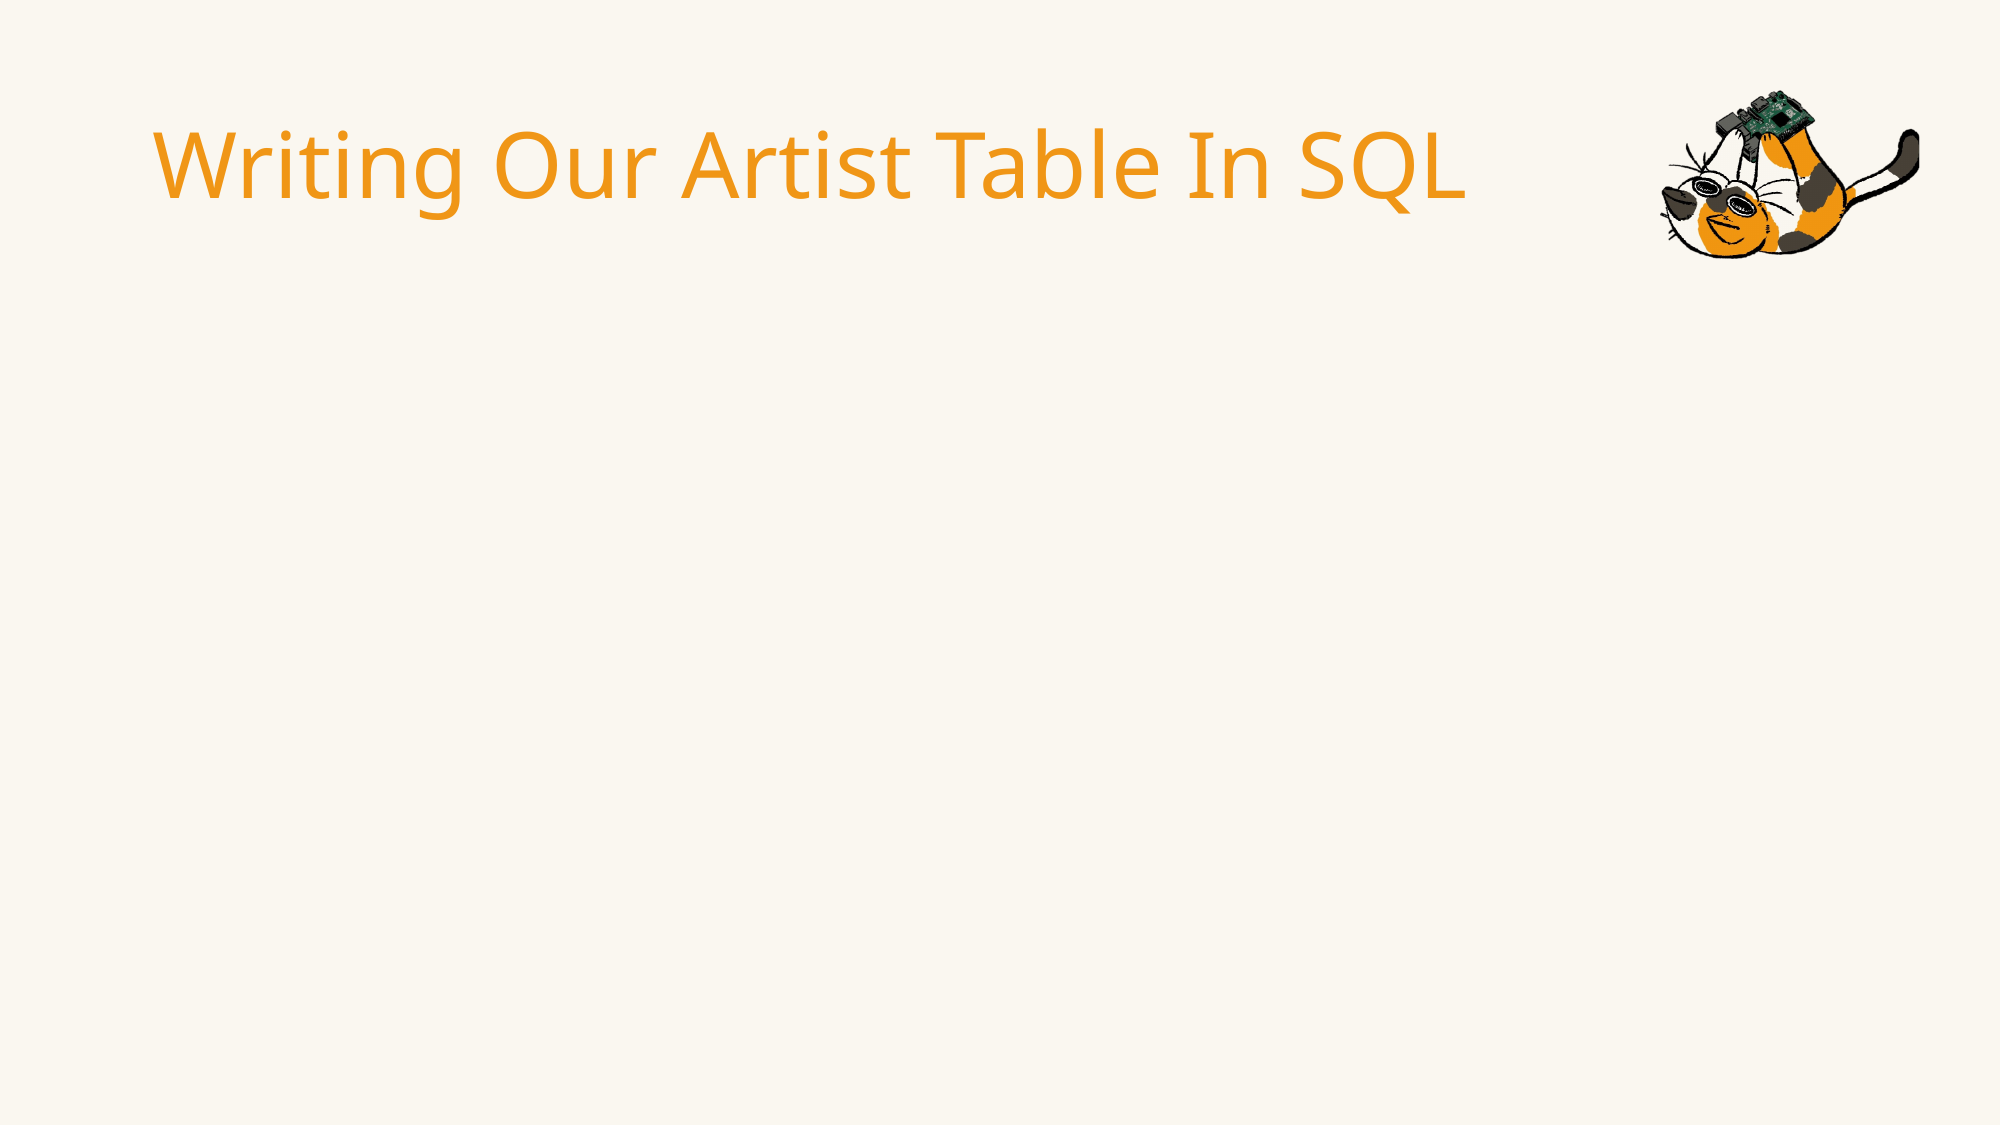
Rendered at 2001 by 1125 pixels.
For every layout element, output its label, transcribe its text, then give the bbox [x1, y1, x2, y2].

title Writing Our Artist Table In SQL [137, 59, 1648, 278]
picture [1648, 59, 1920, 278]
